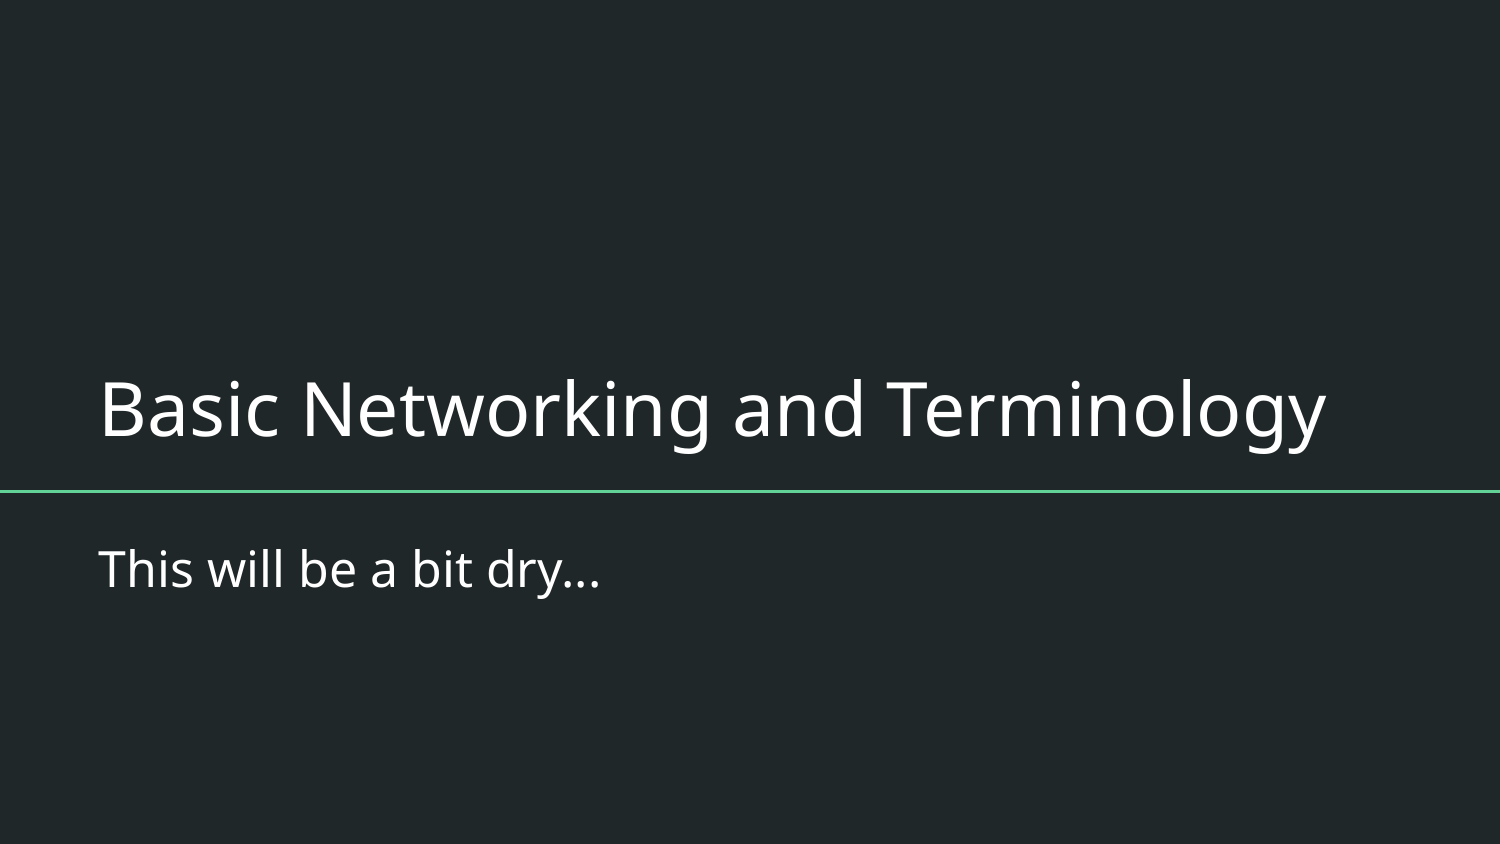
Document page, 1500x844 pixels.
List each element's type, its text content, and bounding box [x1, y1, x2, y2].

title Basic Networking and Terminology [83, 206, 1417, 467]
subtitle This will be a bit dry... [83, 522, 1417, 626]
